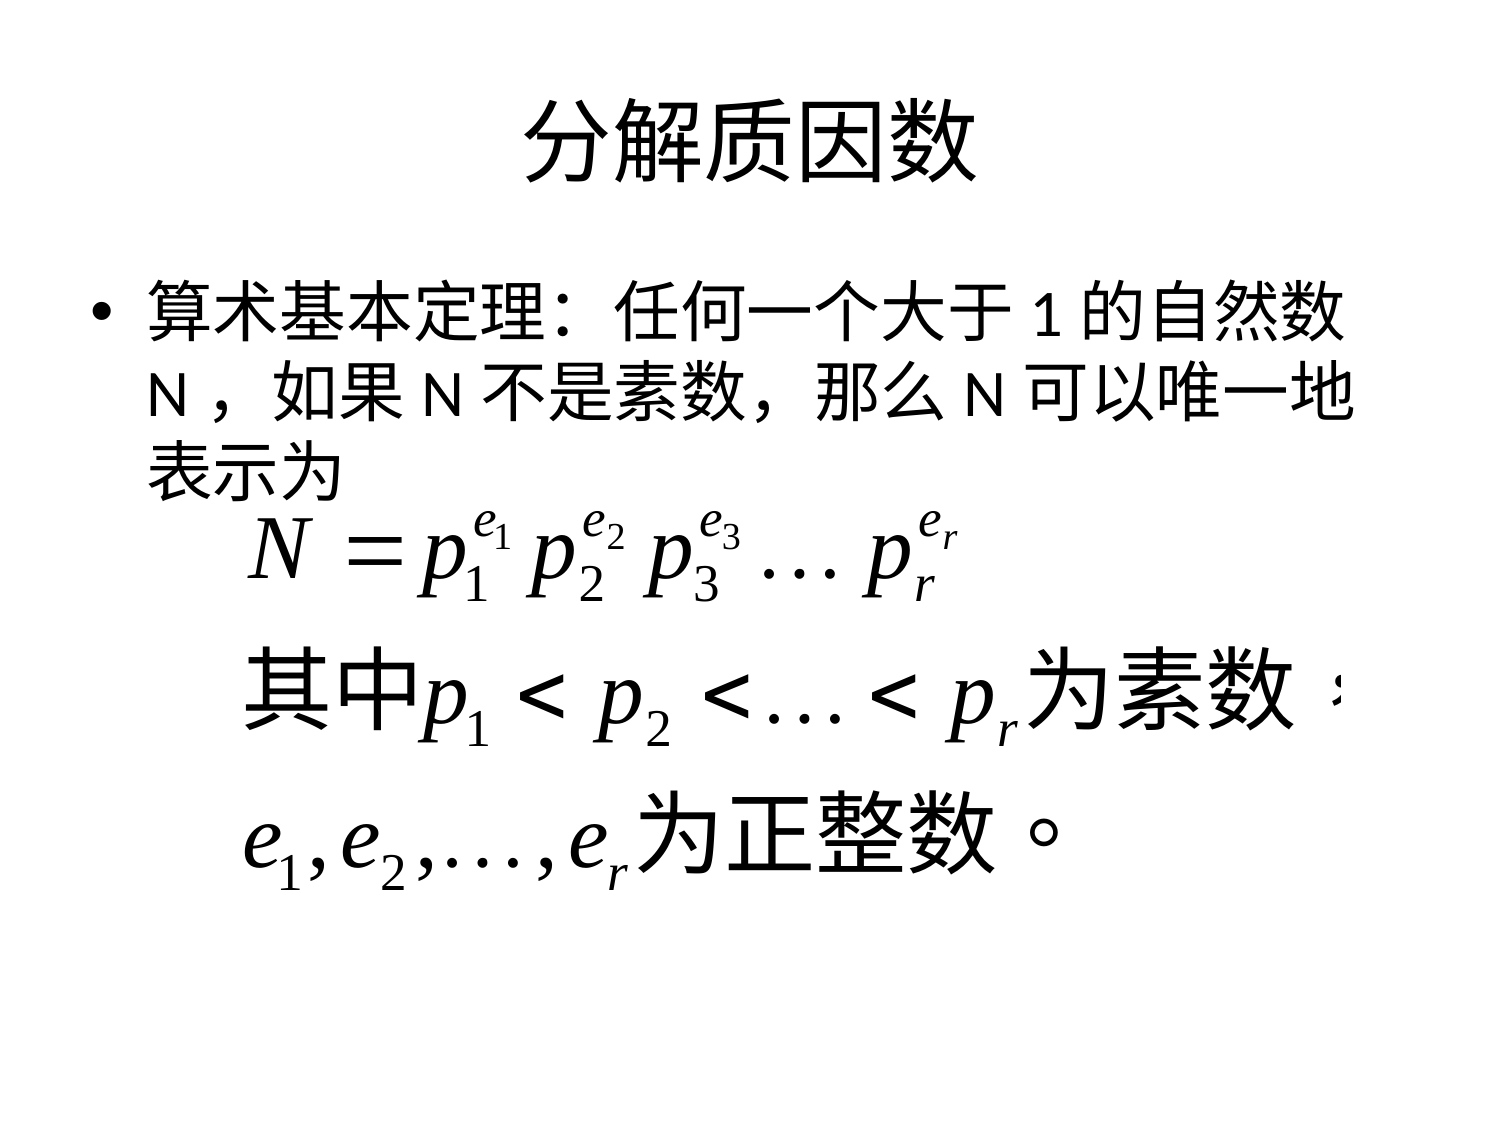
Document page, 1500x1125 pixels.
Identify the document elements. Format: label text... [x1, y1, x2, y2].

list 算术基本定理：任何一个大于1的自然数N，如果N不是素数，那么N可以唯一地表示为 [75, 262, 1425, 1005]
title 分解质因数 [75, 45, 1425, 233]
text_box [229, 479, 1341, 906]
